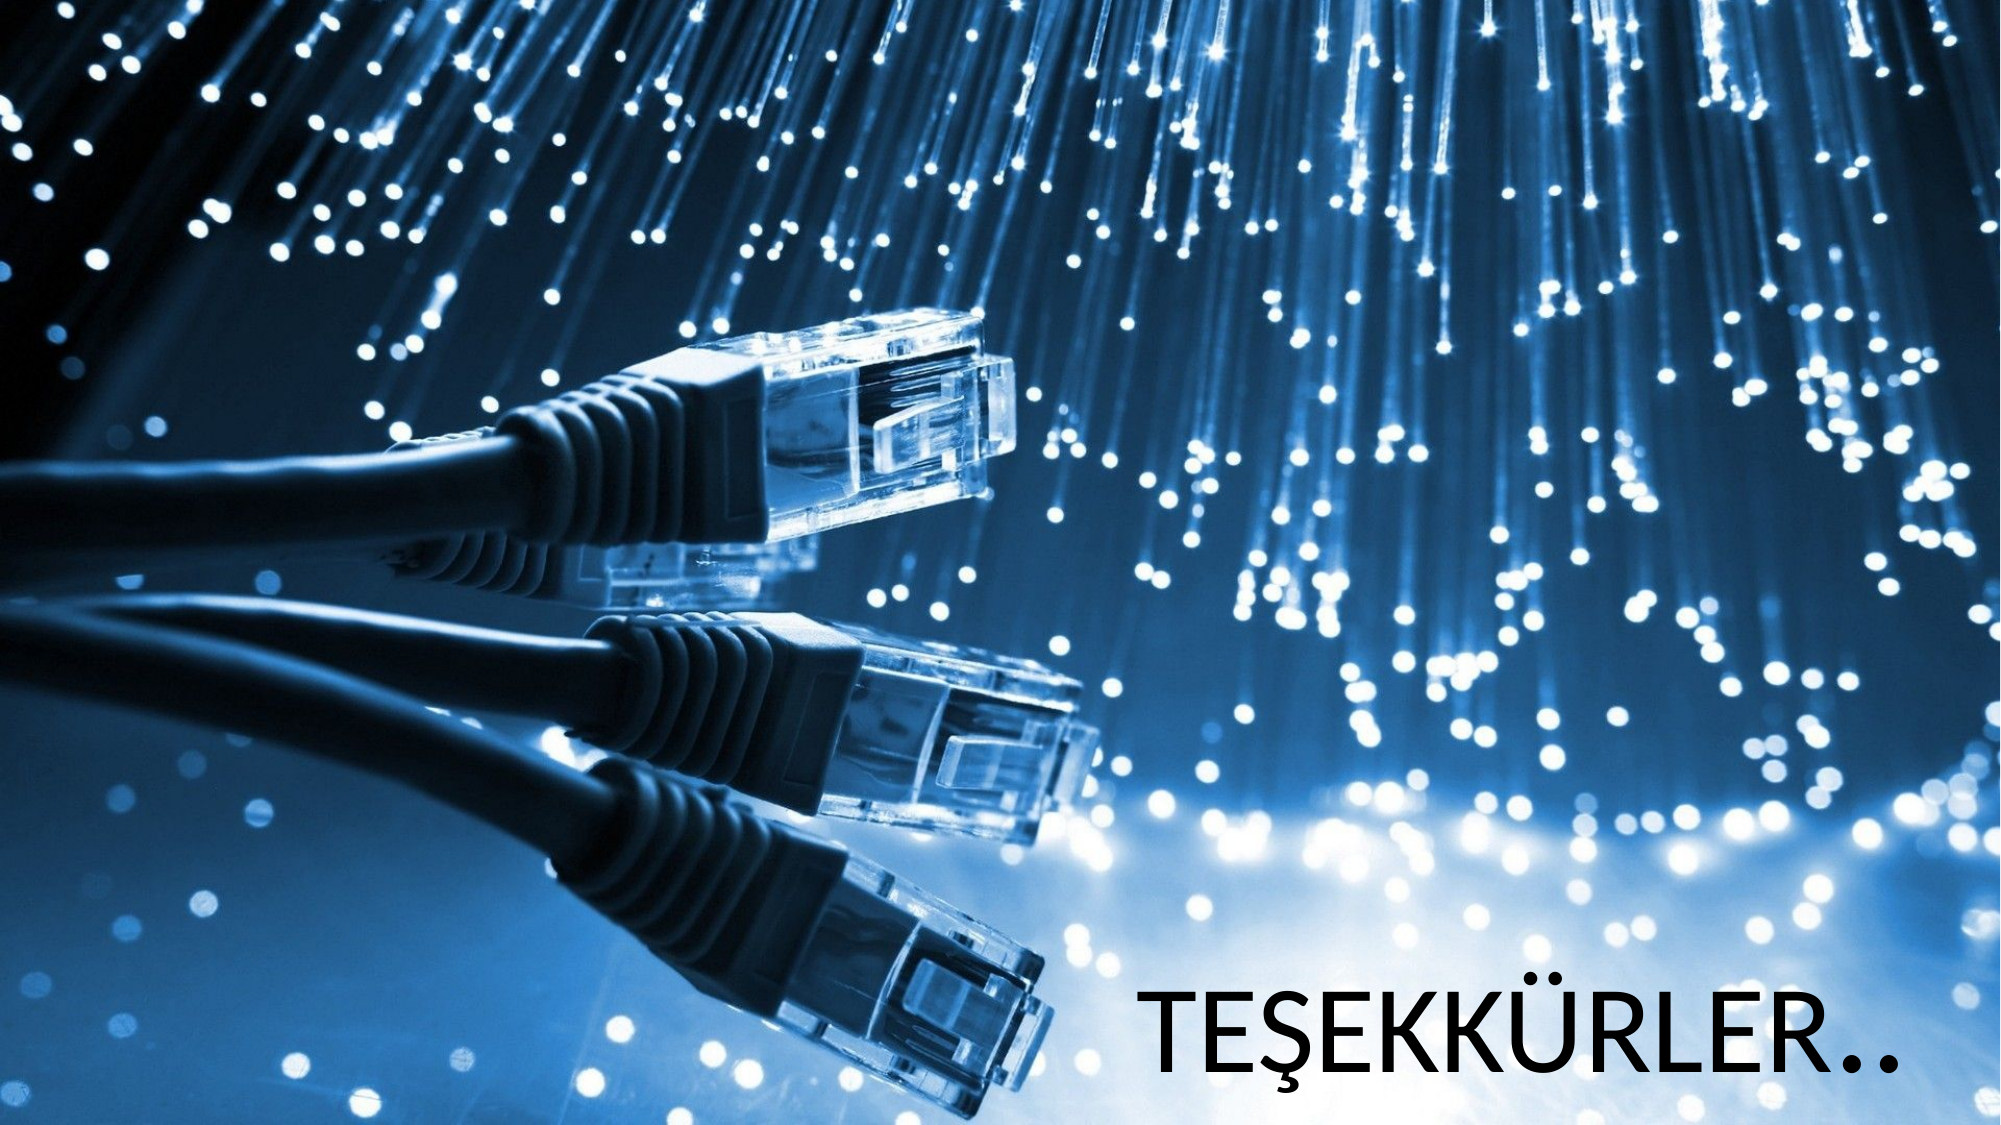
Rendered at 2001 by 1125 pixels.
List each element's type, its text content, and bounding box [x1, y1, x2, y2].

picture [0, 0, 2001, 1125]
text_box TEŞEKKÜRLER.. [1121, 914, 1924, 1110]
